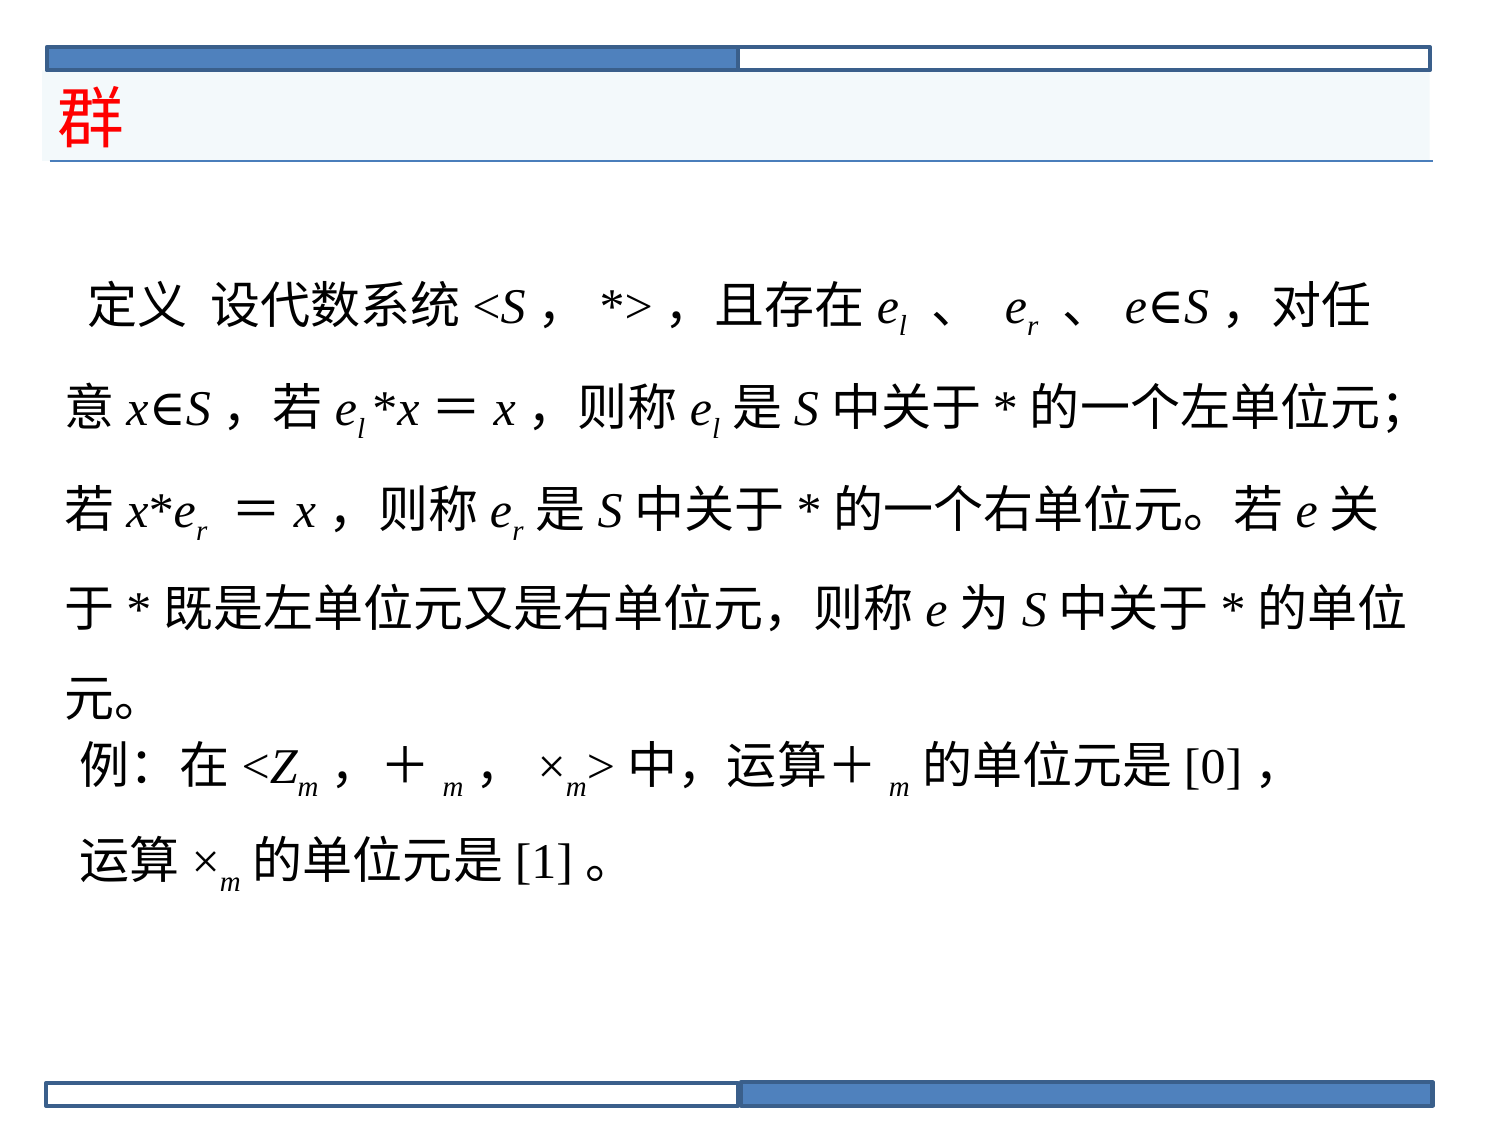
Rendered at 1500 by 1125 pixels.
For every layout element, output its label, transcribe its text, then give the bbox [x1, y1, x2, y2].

text_box [44, 1081, 740, 1108]
title 群 [42, 70, 1430, 161]
text_box 例：在<Zm，＋m，×m>中，运算＋m的单位元是[0]，运算×m的单位元是[1]。 [64, 698, 1365, 905]
text_box 定义 设代数系统<S，*>，且存在el 、 er 、e∈S，对任意x∈S，若el *x＝x，则称el是S中关于*的一个左单位元；若x*er ＝x，则称er是S中关于*的一个右单位元。若e关于*既是左单位元又是右单位元，则称e为S中关于*的单位元。 [49, 231, 1430, 734]
text_box [736, 45, 1432, 72]
text_box [45, 45, 736, 72]
text_box [739, 1080, 1435, 1108]
